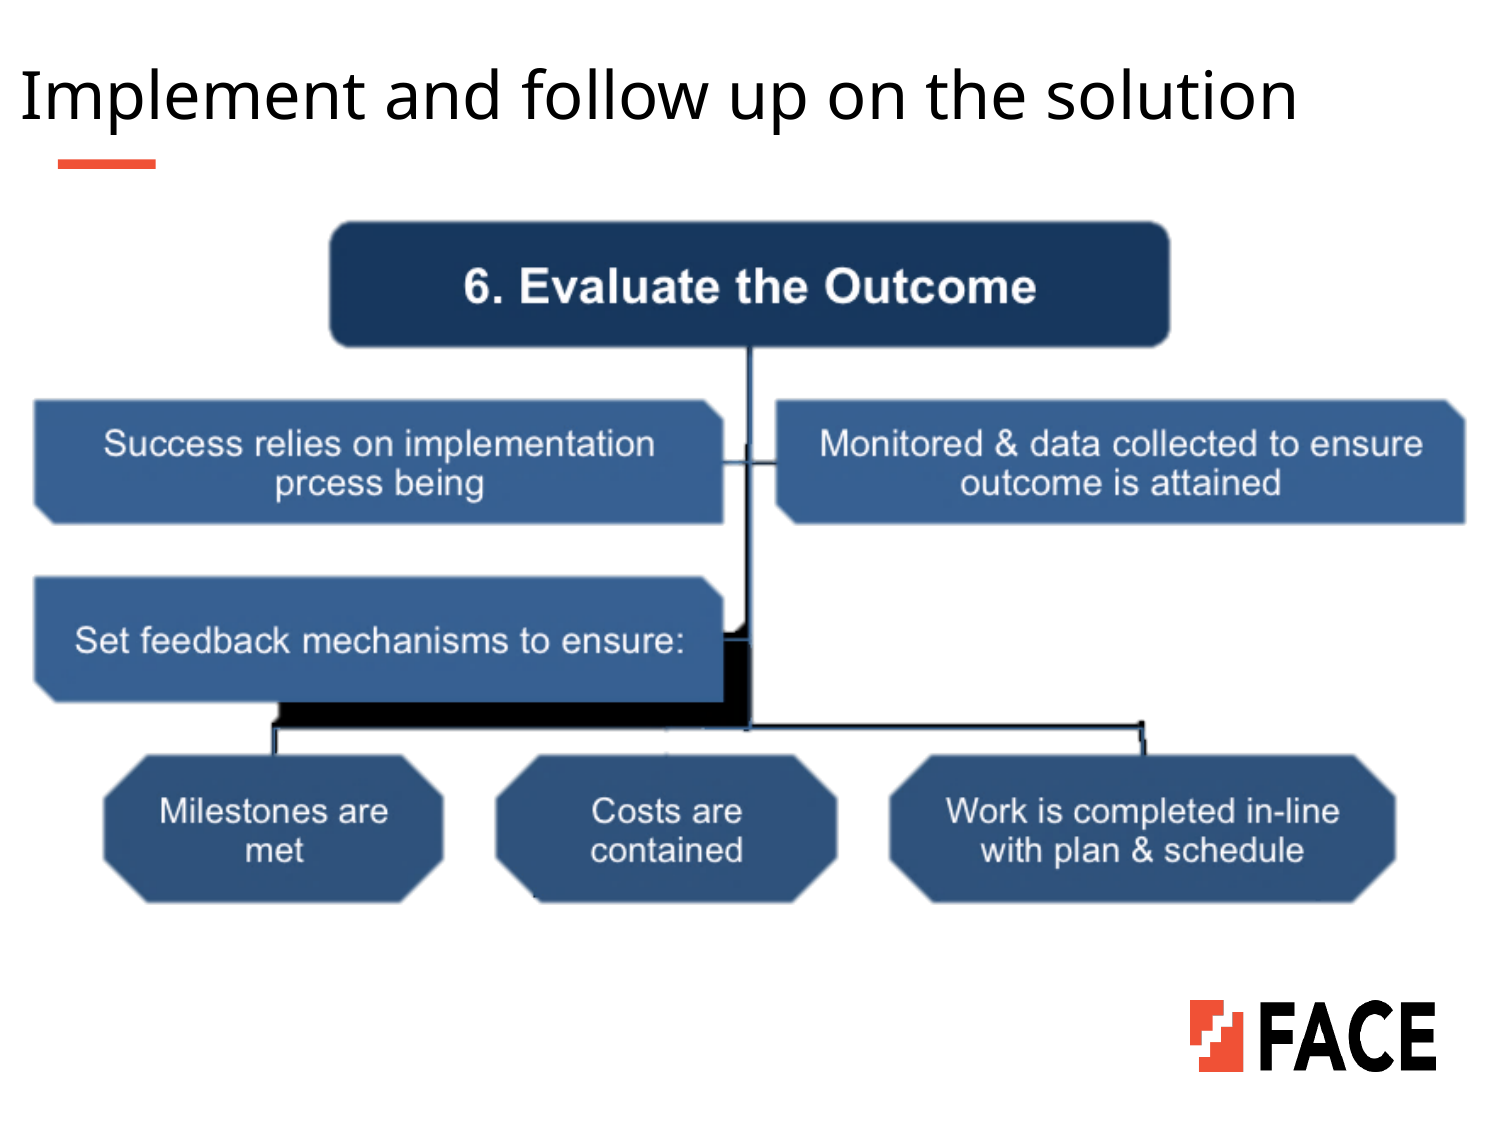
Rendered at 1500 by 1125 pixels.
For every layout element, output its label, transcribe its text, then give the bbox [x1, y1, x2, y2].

picture [1190, 1000, 1436, 1072]
picture [21, 154, 1479, 971]
text_box Implement and follow up on the solution [5, 45, 1377, 141]
